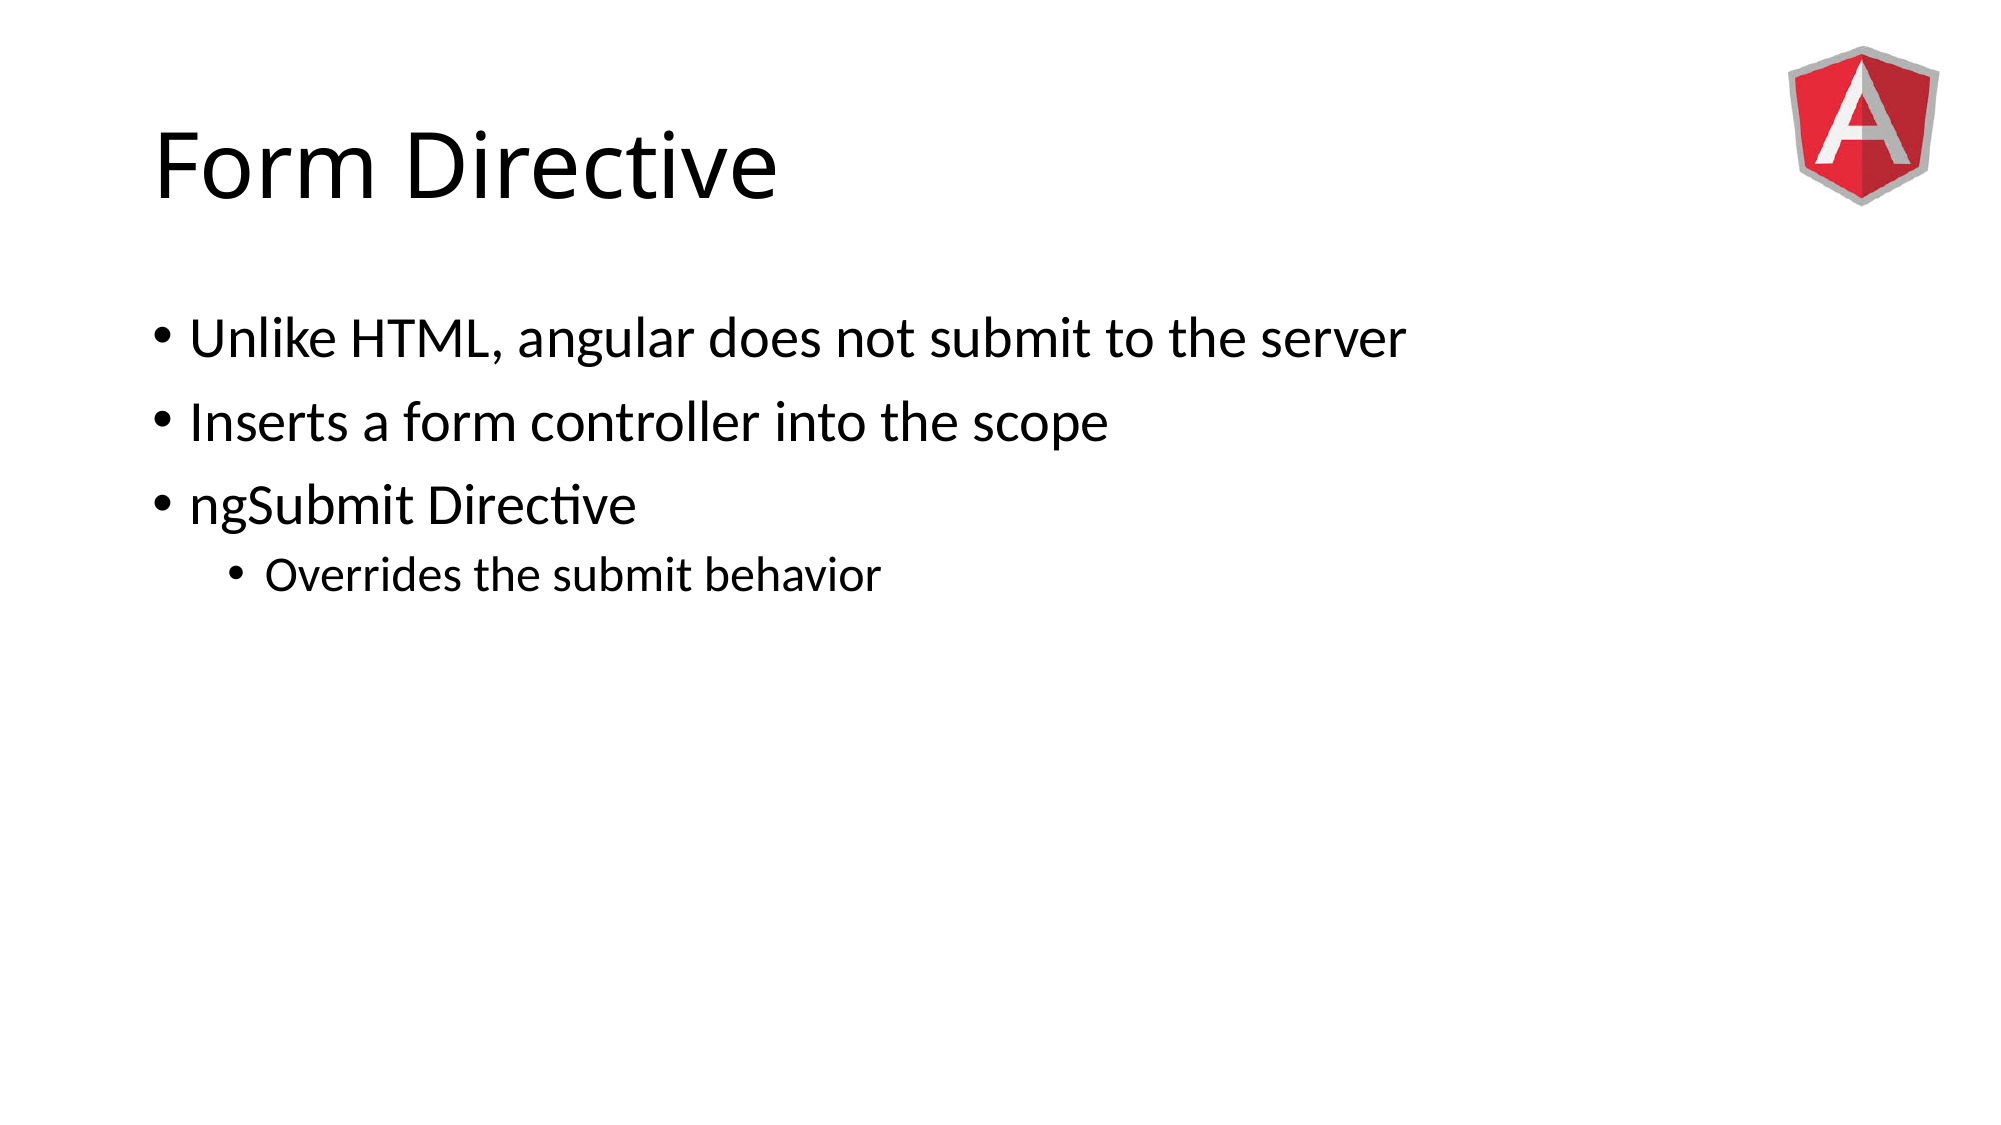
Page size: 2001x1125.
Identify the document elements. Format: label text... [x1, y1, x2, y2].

list Unlike HTML, angular does not submit to the server Inserts a form controller into the scope ngSubmit Directive Overrides the submit behavior [137, 299, 1863, 1014]
picture [1767, 30, 1958, 221]
title Form Directive [137, 59, 1863, 278]
